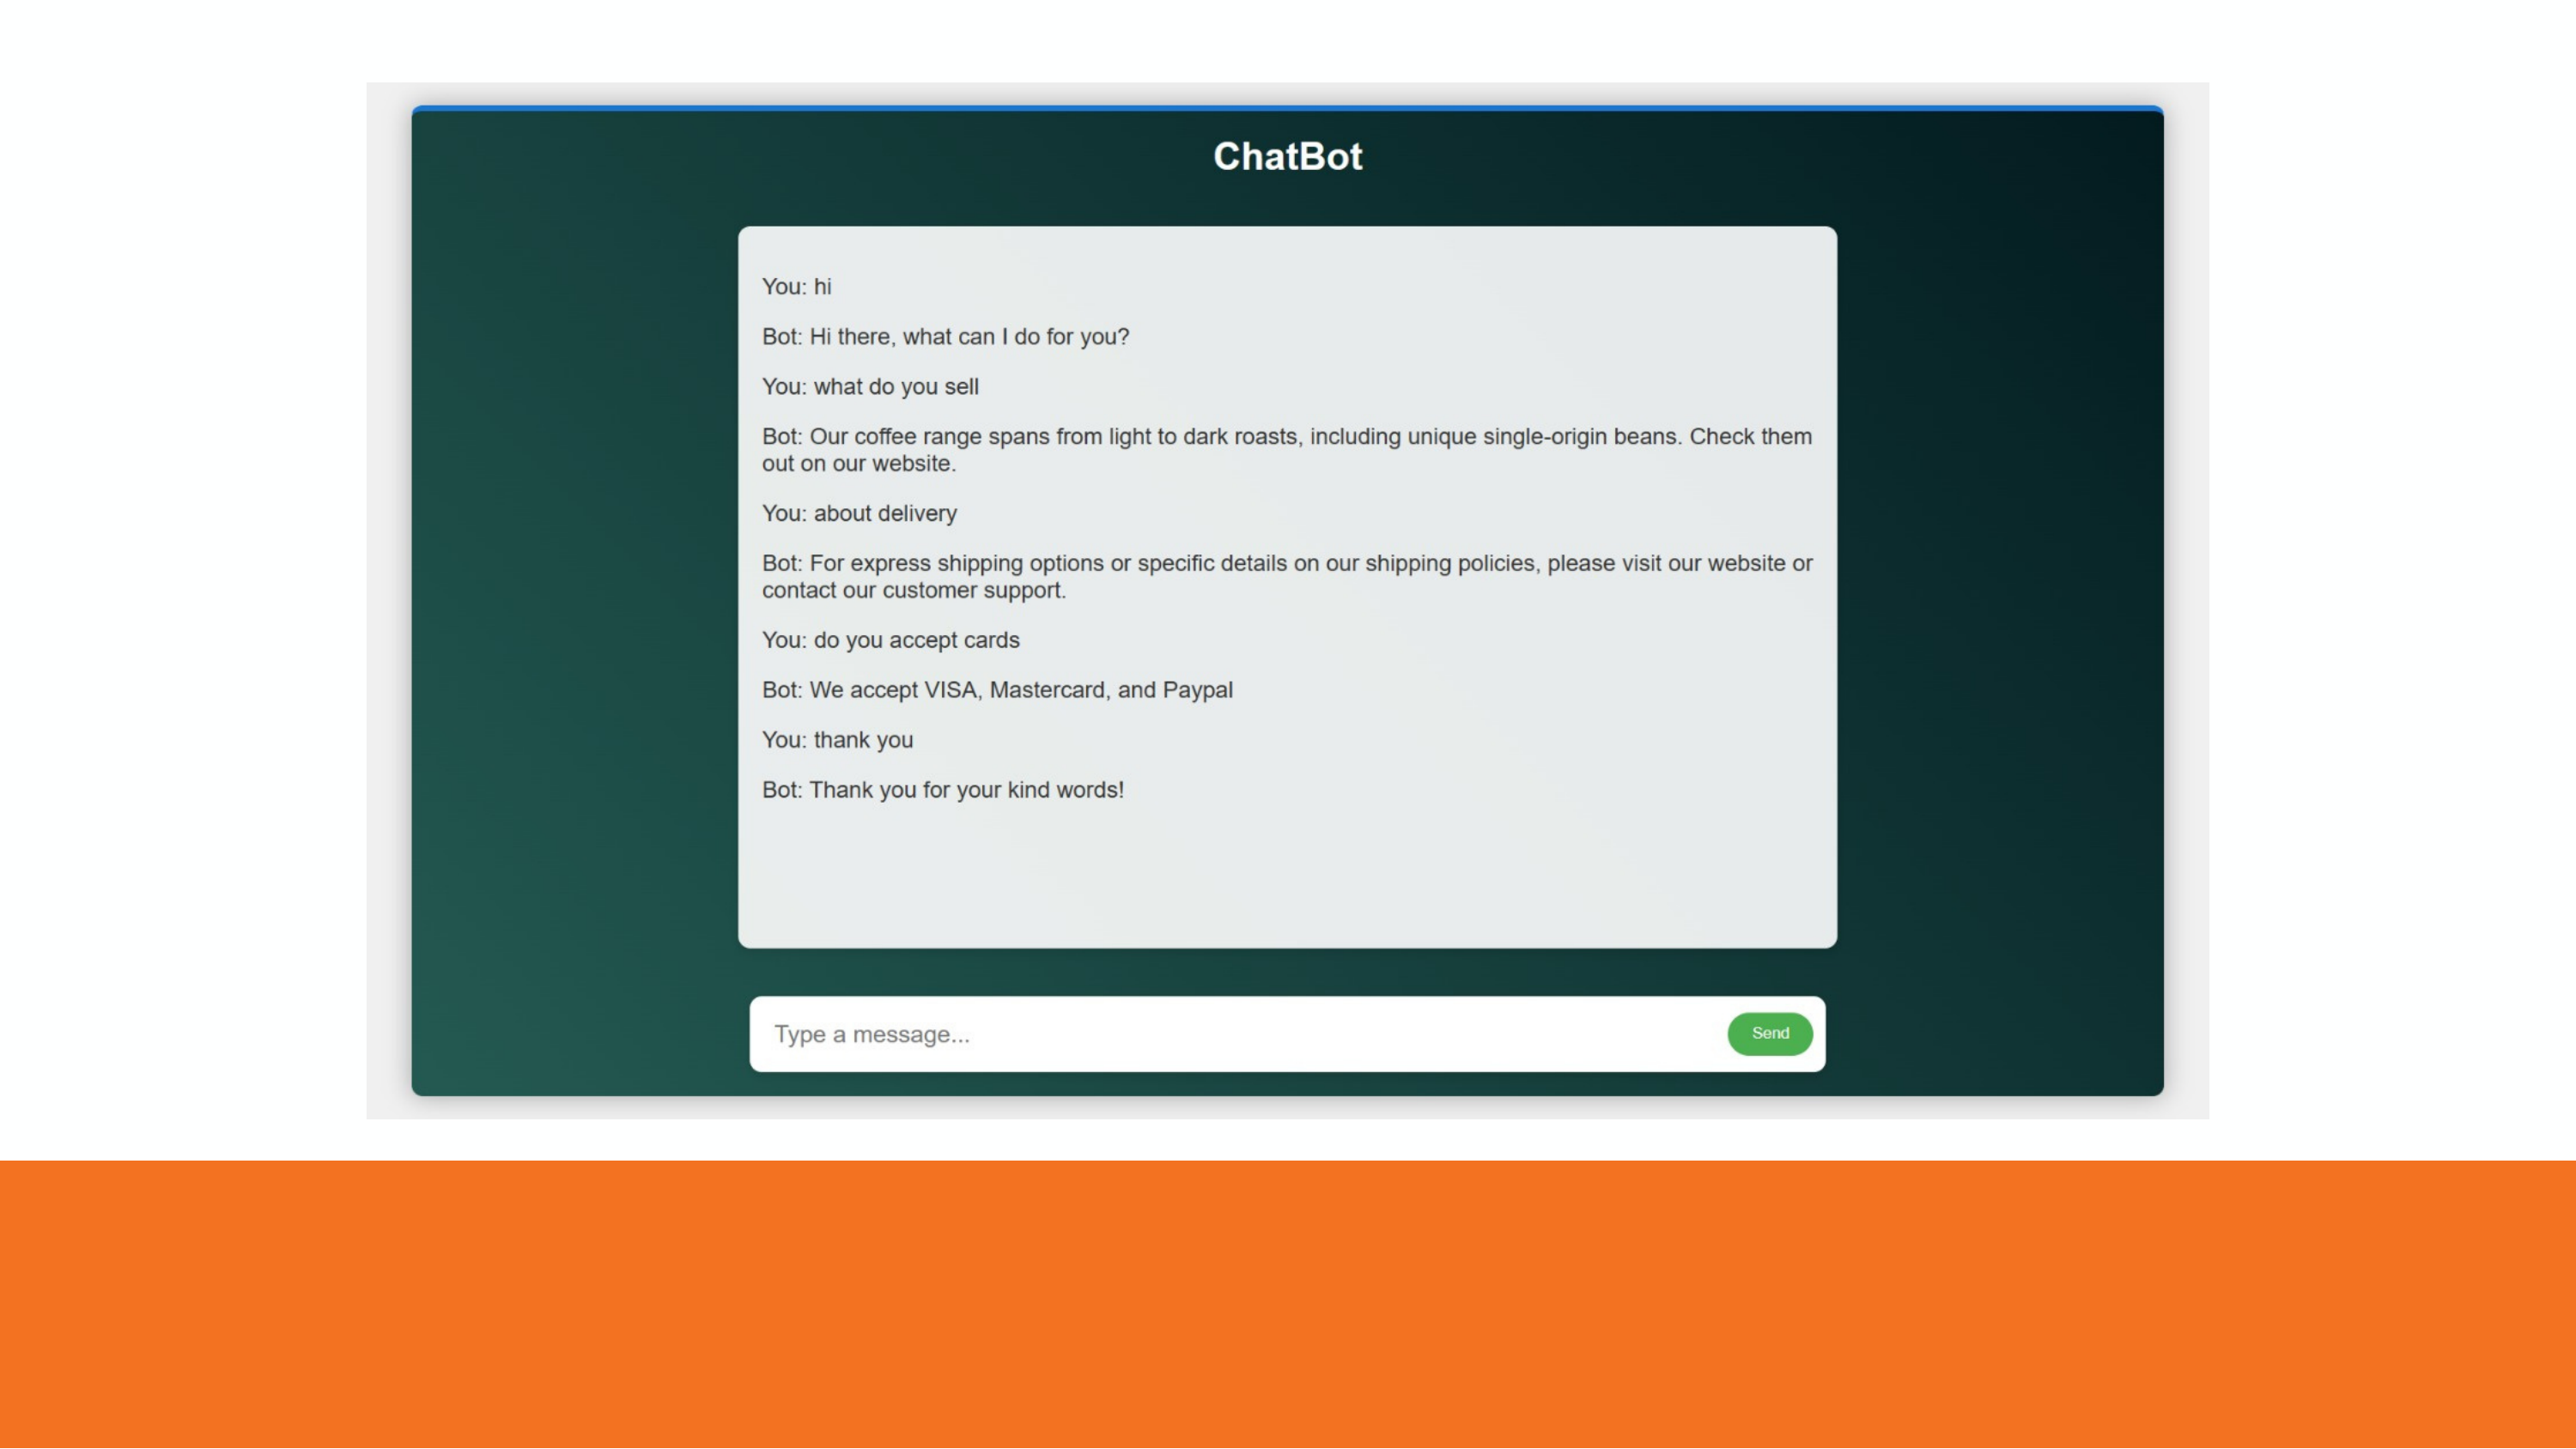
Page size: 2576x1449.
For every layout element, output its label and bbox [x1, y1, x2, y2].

text_box [0, 1160, 2576, 1449]
text_box [366, 82, 2210, 1119]
